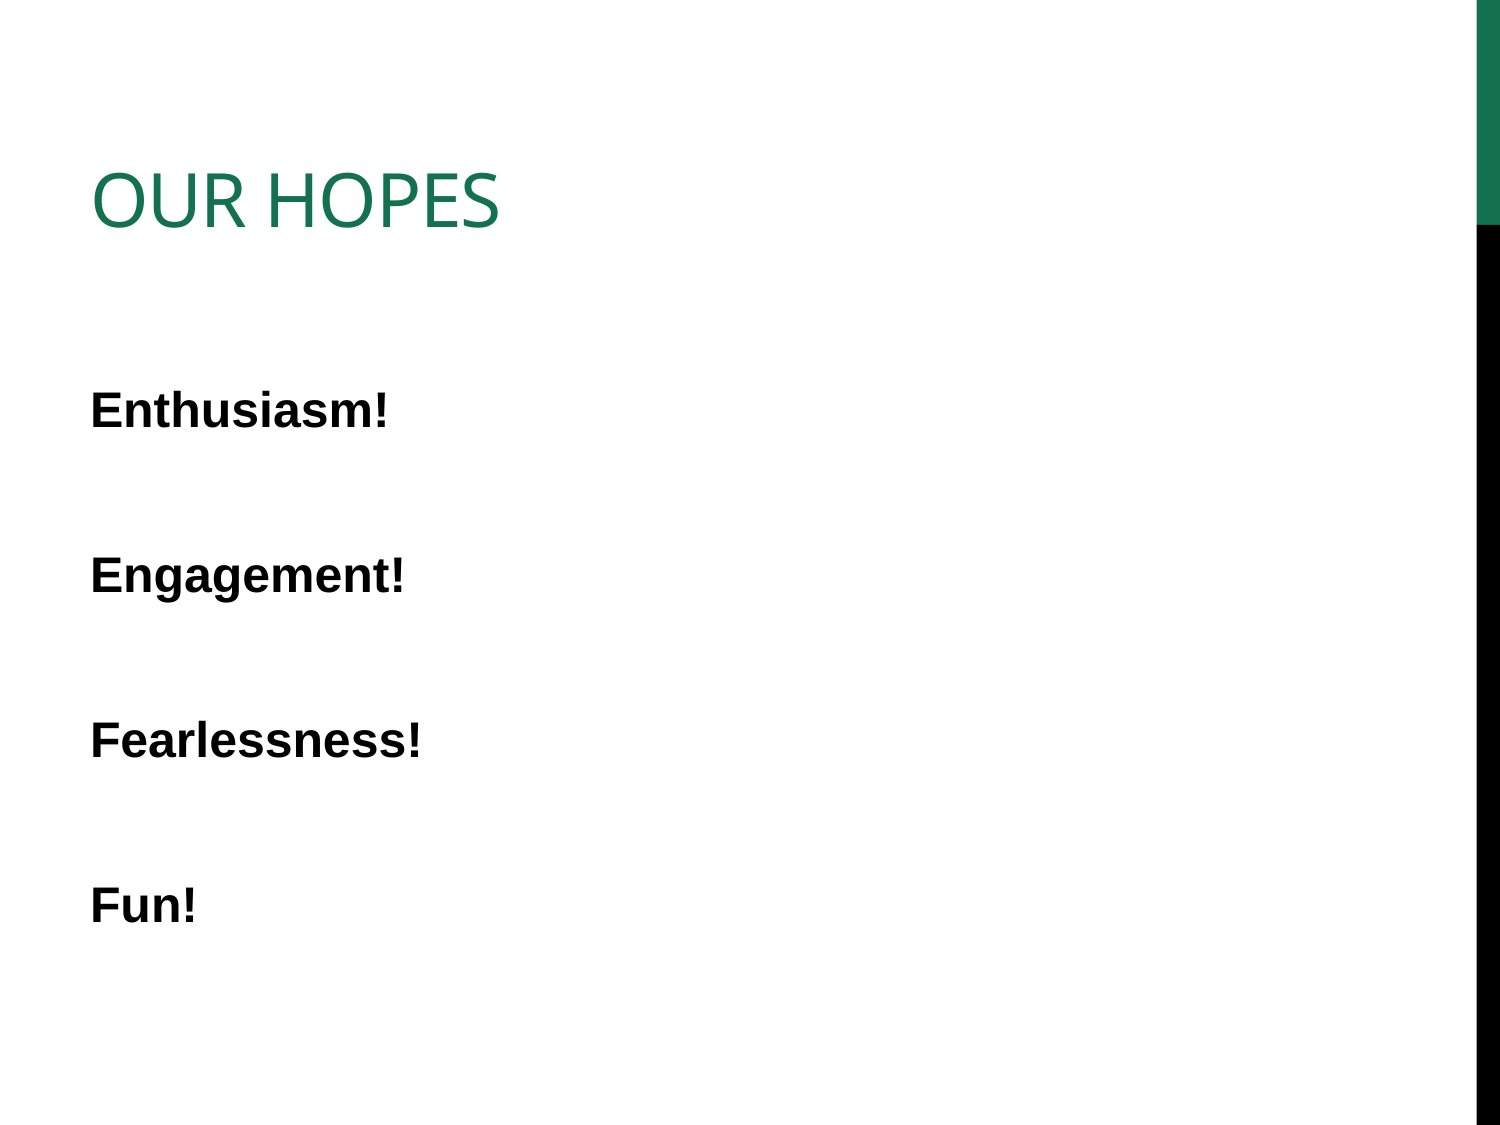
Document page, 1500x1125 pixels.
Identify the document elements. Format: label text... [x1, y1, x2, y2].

title Our hopes [75, 25, 1025, 250]
list Enthusiasm! Engagement! Fearlessness! Fun! [75, 287, 1325, 1005]
